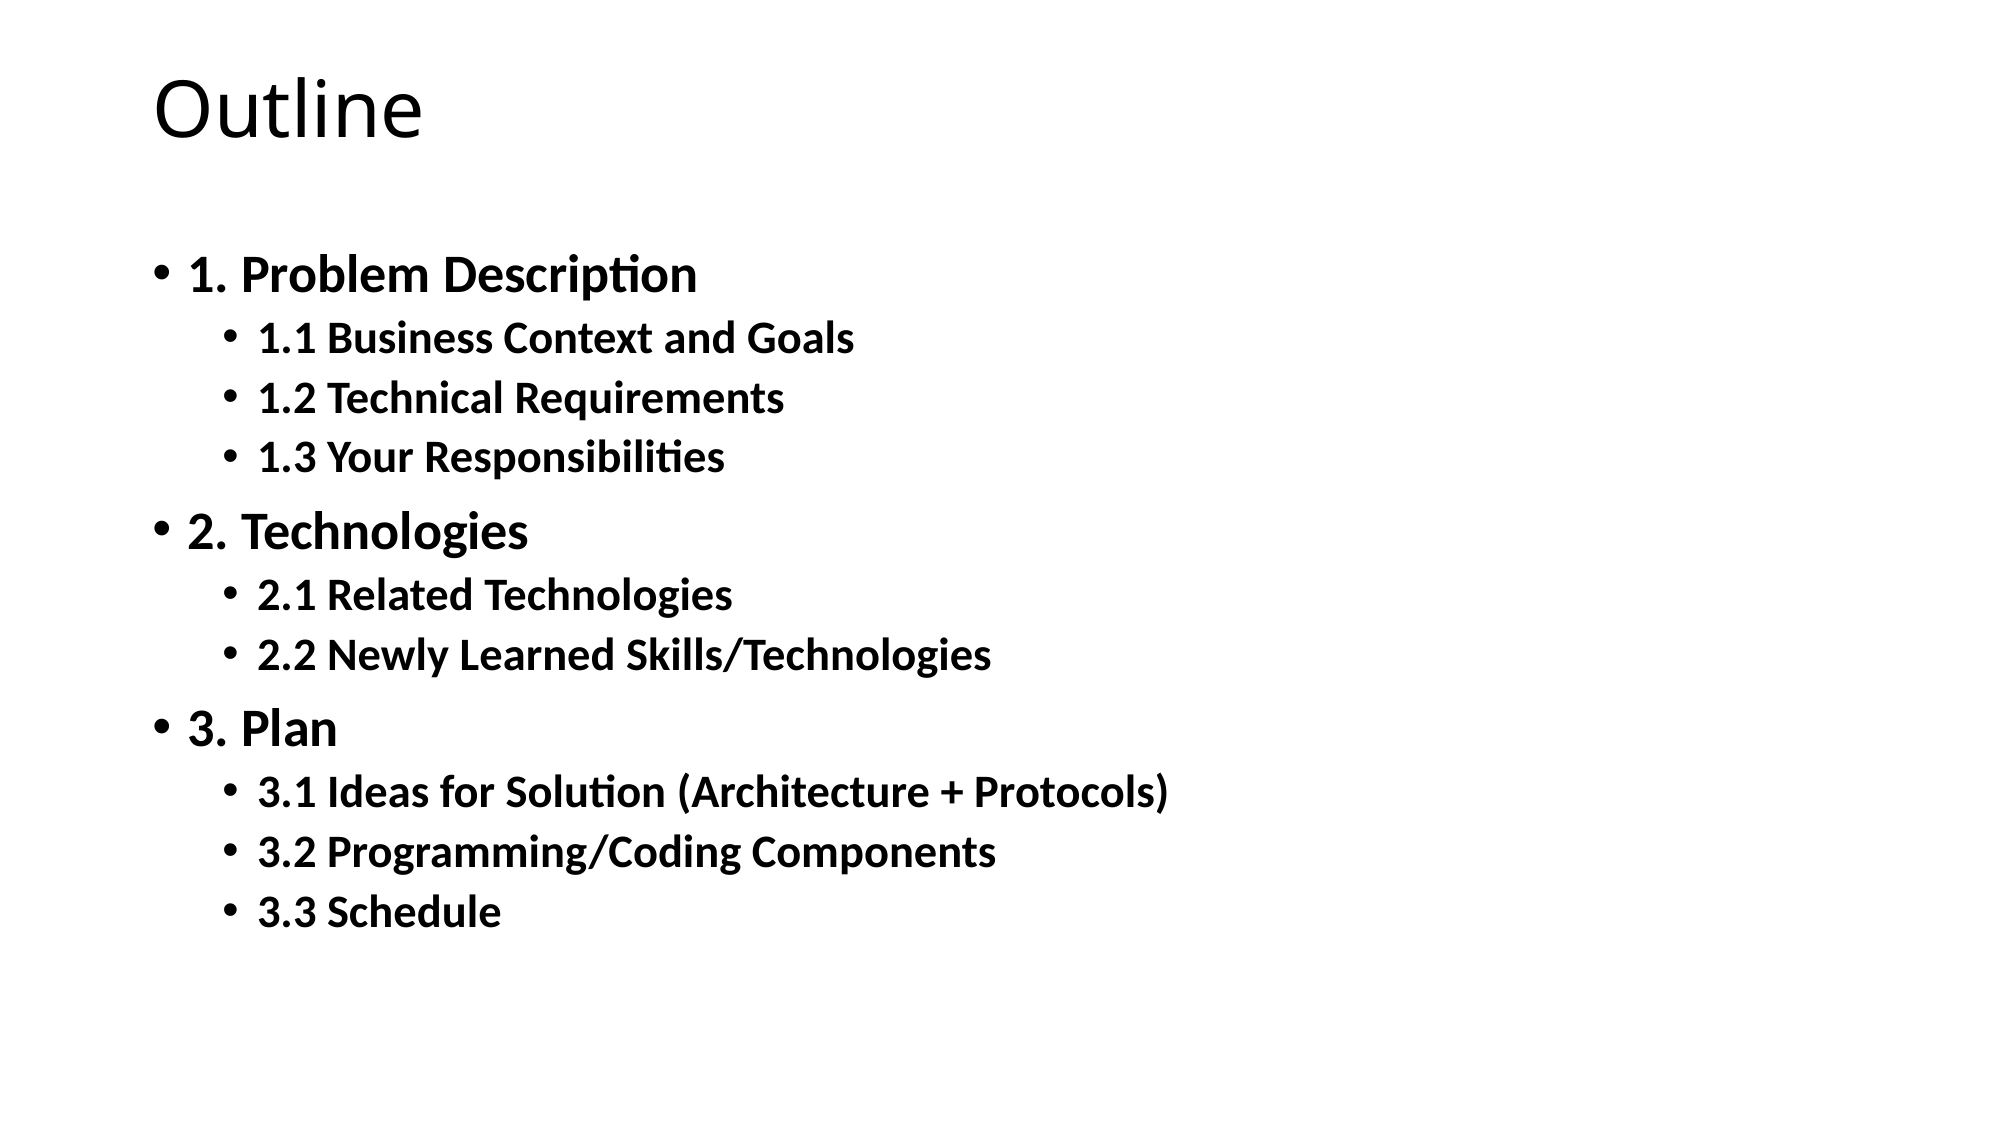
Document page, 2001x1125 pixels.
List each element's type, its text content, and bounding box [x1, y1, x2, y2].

title Outline [137, 61, 1863, 163]
list 1. Problem Description 1.1 Business Context and Goals 1.2 Technical Requirements 1.3 Your Responsibilities 2. Technologies 2.1 Related Technologies 2.2 Newly Learned Skills/Technologies 3. Plan 3.1 Ideas for Solution (Architecture + Protocols) 3.2 Programming/Coding Components 3.3 Schedule [137, 237, 1863, 952]
